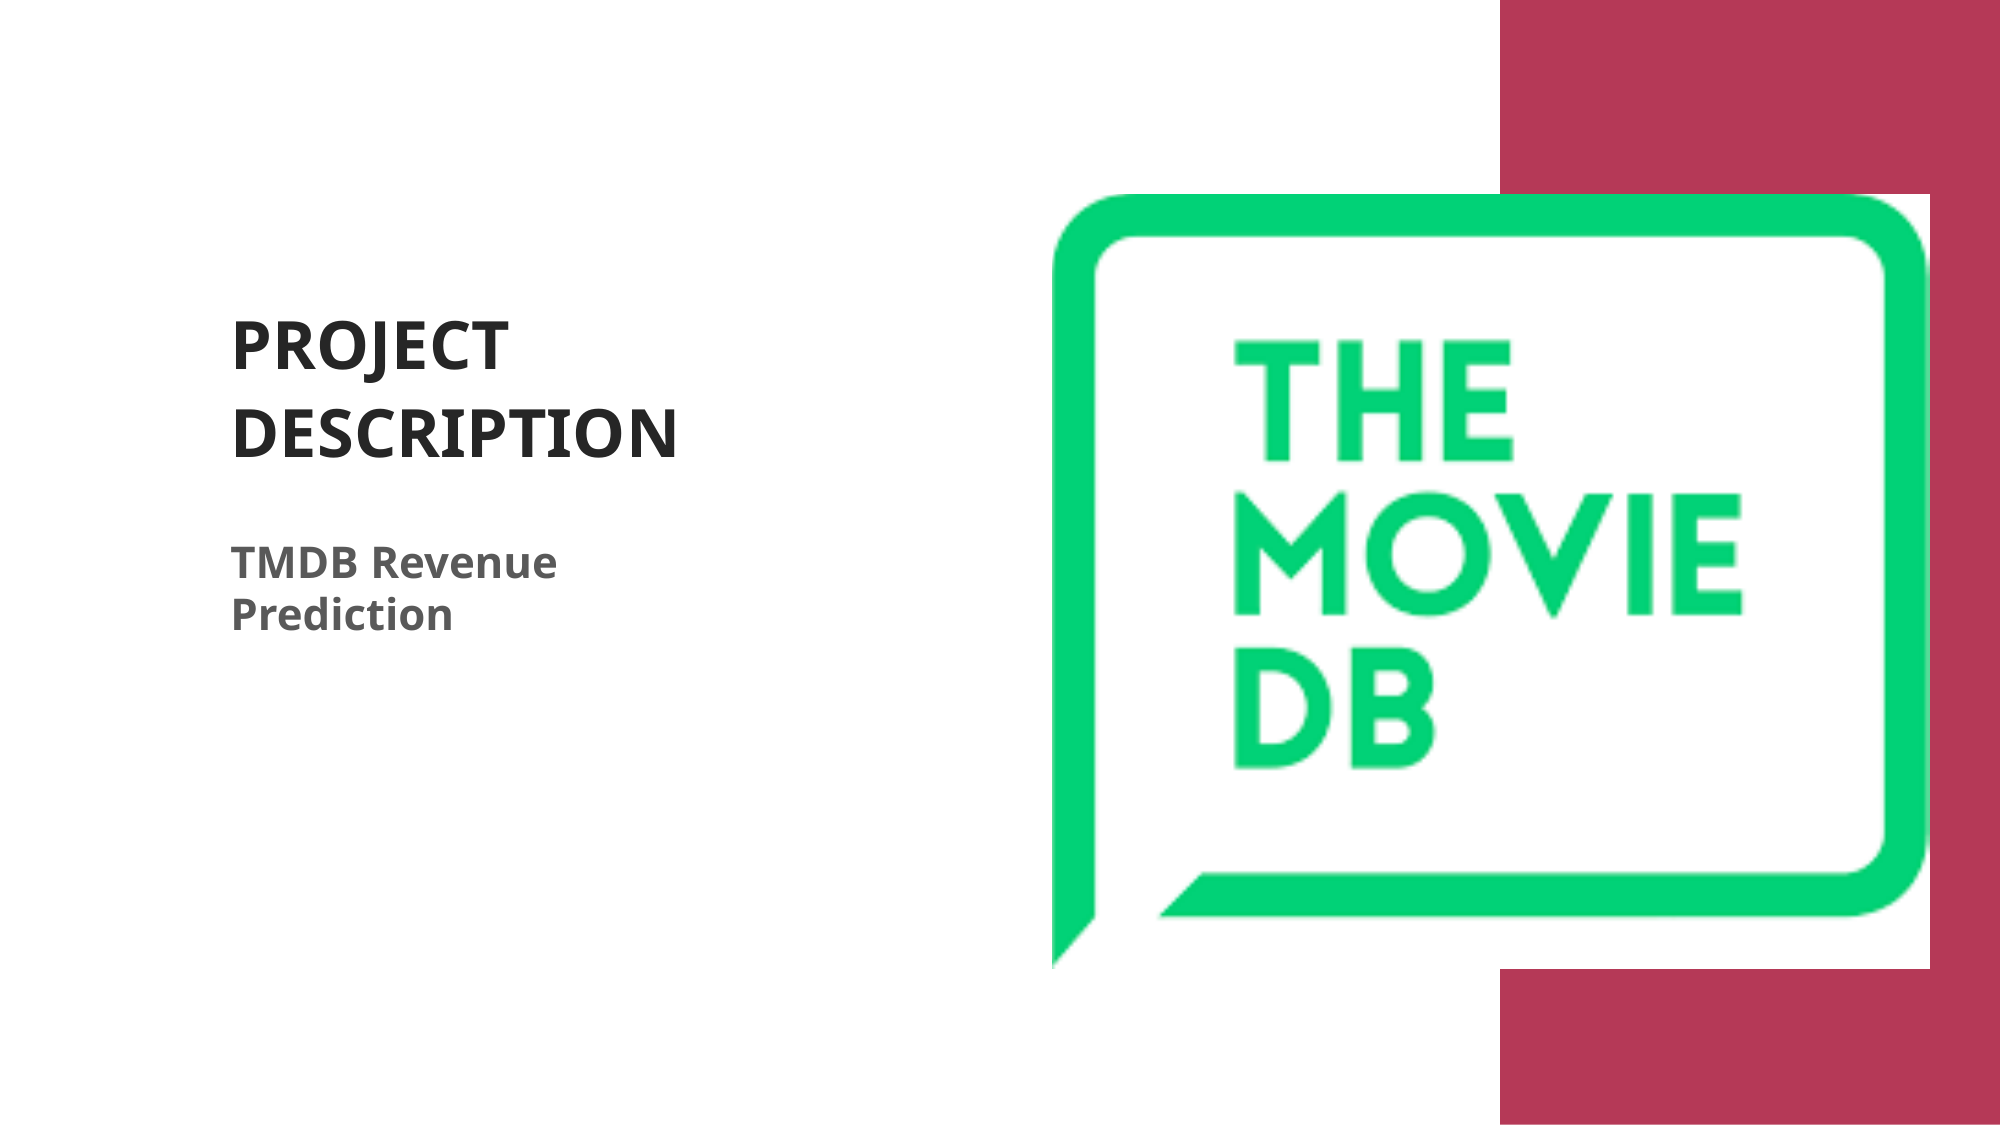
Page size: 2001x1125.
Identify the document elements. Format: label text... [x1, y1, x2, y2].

text_box [1500, 0, 2000, 1125]
text_box PROJECT DESCRIPTION [230, 309, 746, 457]
text_box TMDB Revenue Prediction [230, 534, 769, 573]
picture [1052, 194, 1930, 969]
